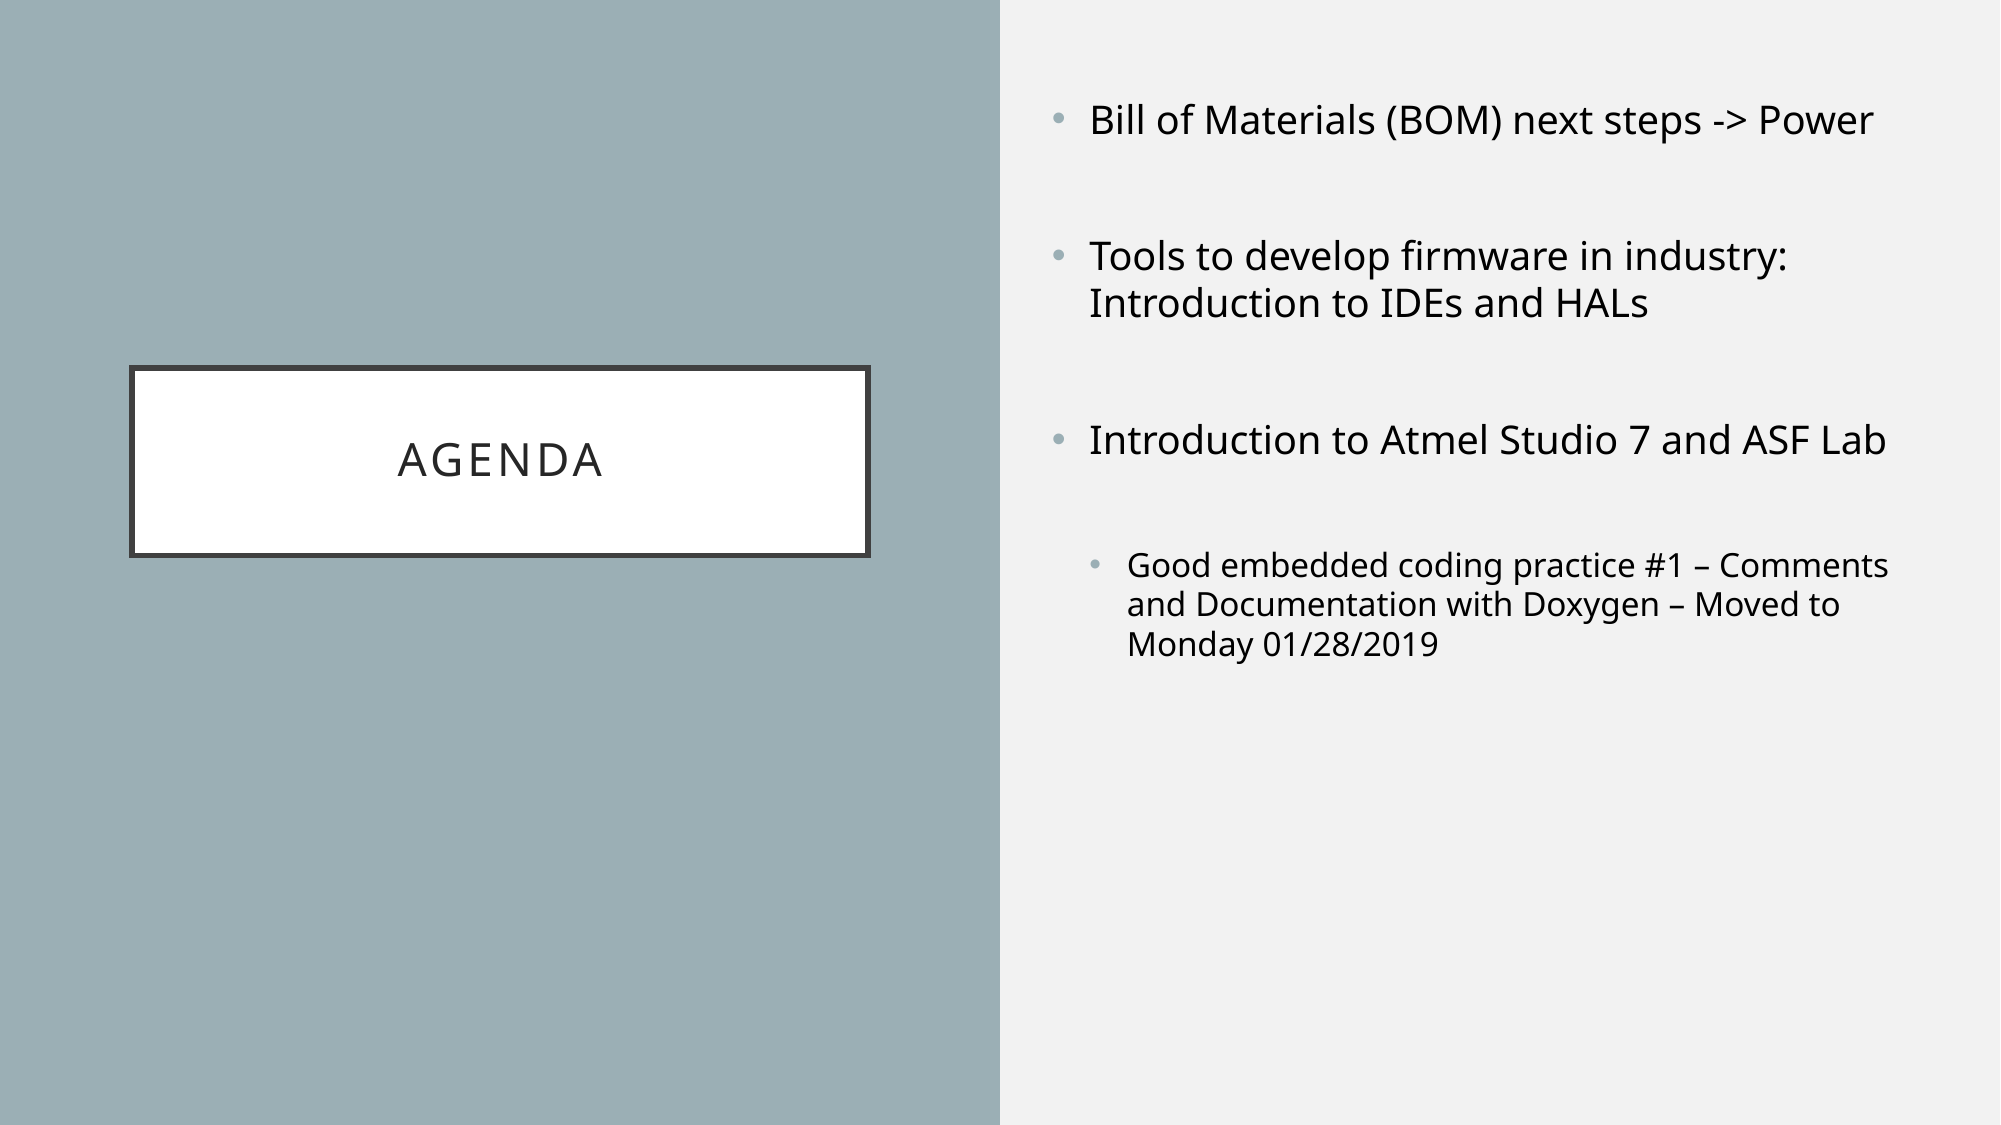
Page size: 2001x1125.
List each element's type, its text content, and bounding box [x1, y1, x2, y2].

title agenda [129, 365, 871, 558]
list Bill of Materials (BOM) next steps -> Power Tools to develop firmware in industry: Introduction to IDEs and HALs Introduction to Atmel Studio 7 and ASF Lab Good embedded coding practice #1 – Comments and Documentation with Doxygen – Moved to Monday 01/28/2019 [1036, 18, 1938, 1101]
